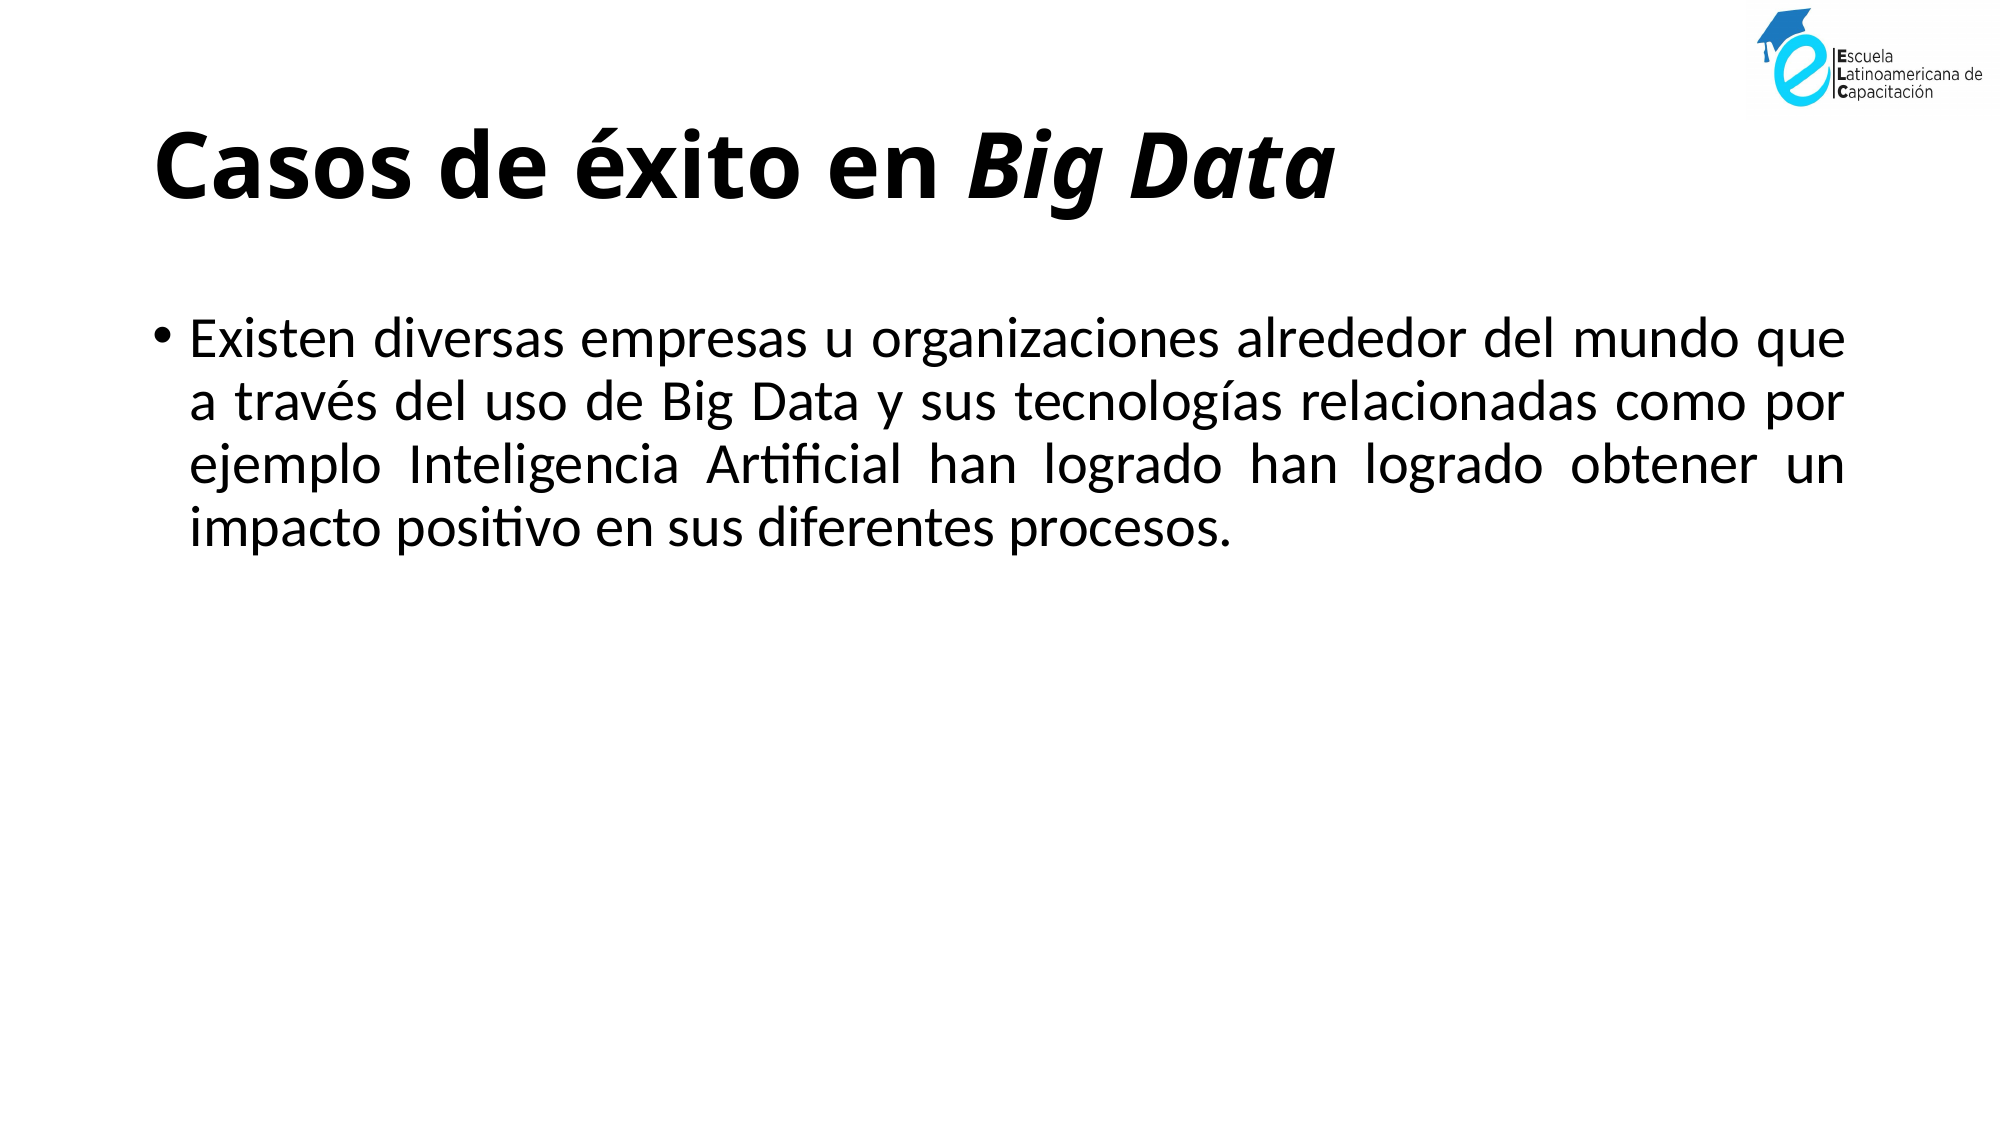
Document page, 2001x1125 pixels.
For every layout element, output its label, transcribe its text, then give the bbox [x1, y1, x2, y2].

title Casos de éxito en Big Data [137, 59, 1863, 278]
list Existen diversas empresas u organizaciones alrededor del mundo que a través del uso de Big Data y sus tecnologías relacionadas como por ejemplo Inteligencia Artificial han logrado han logrado obtener un impacto positivo en sus diferentes procesos. [137, 299, 1863, 1014]
picture [1746, 0, 2000, 121]
